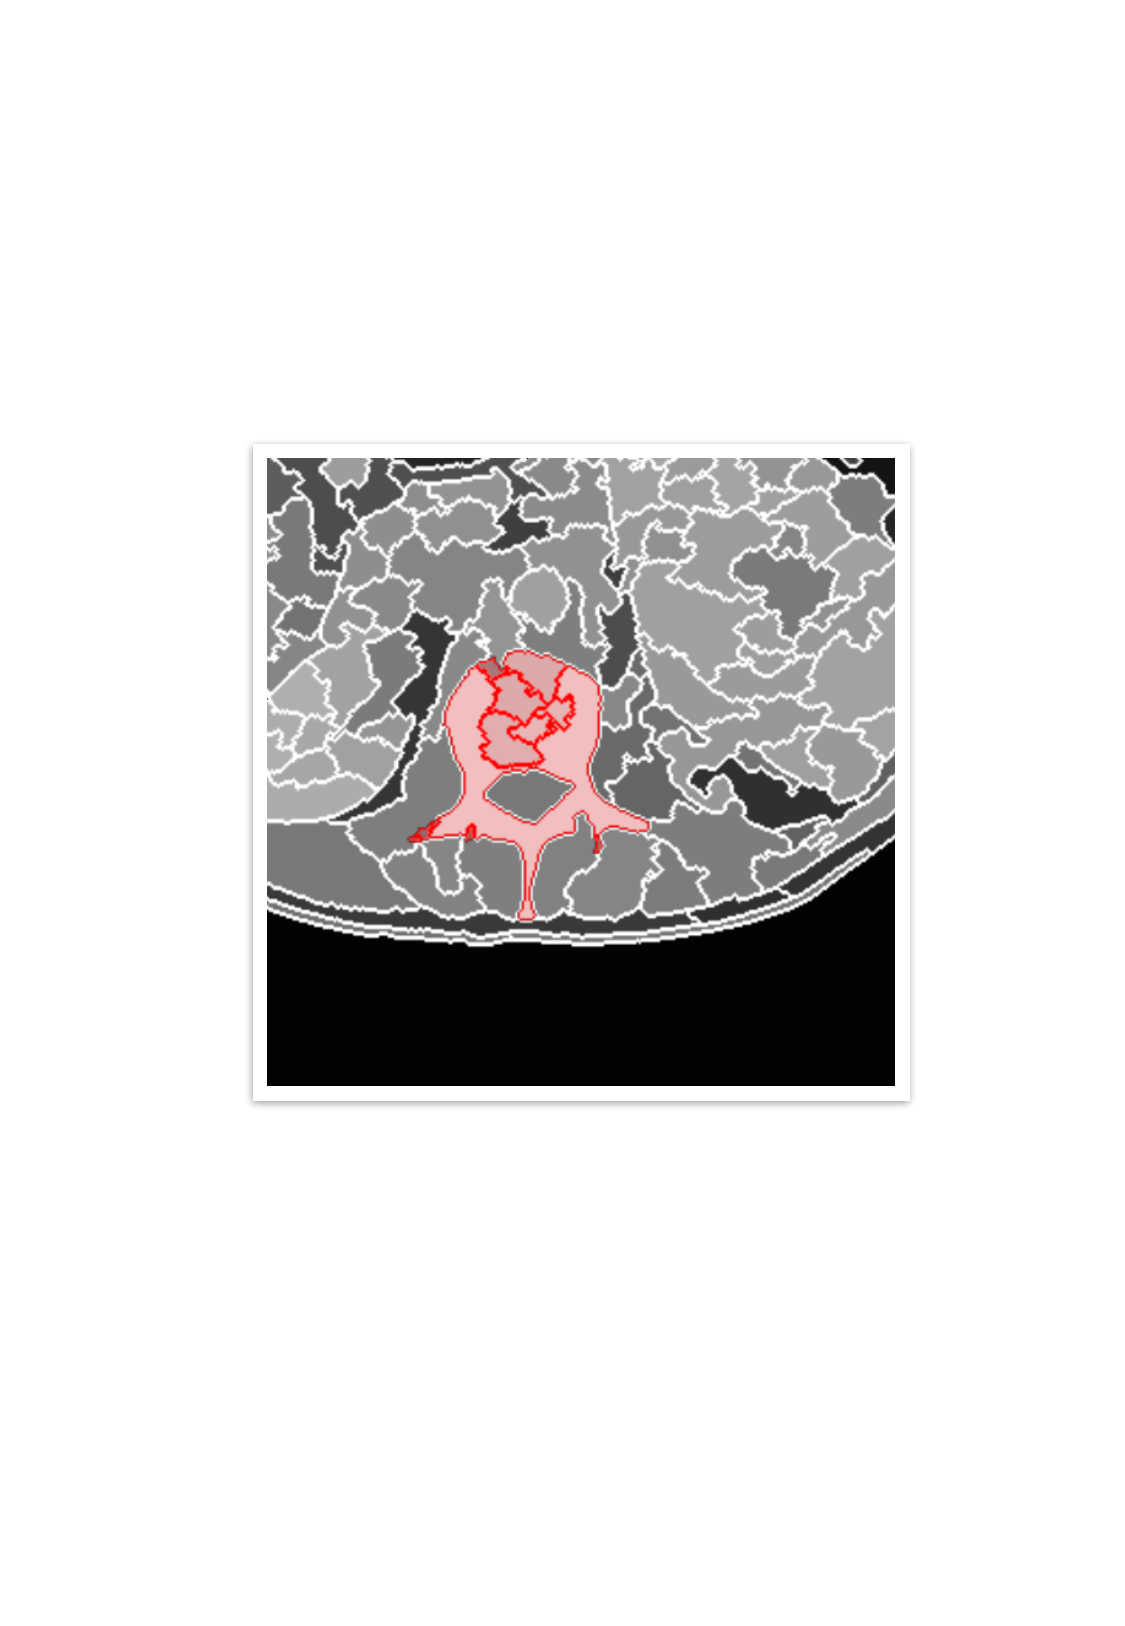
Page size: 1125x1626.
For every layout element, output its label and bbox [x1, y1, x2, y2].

picture [266, 457, 896, 1087]
